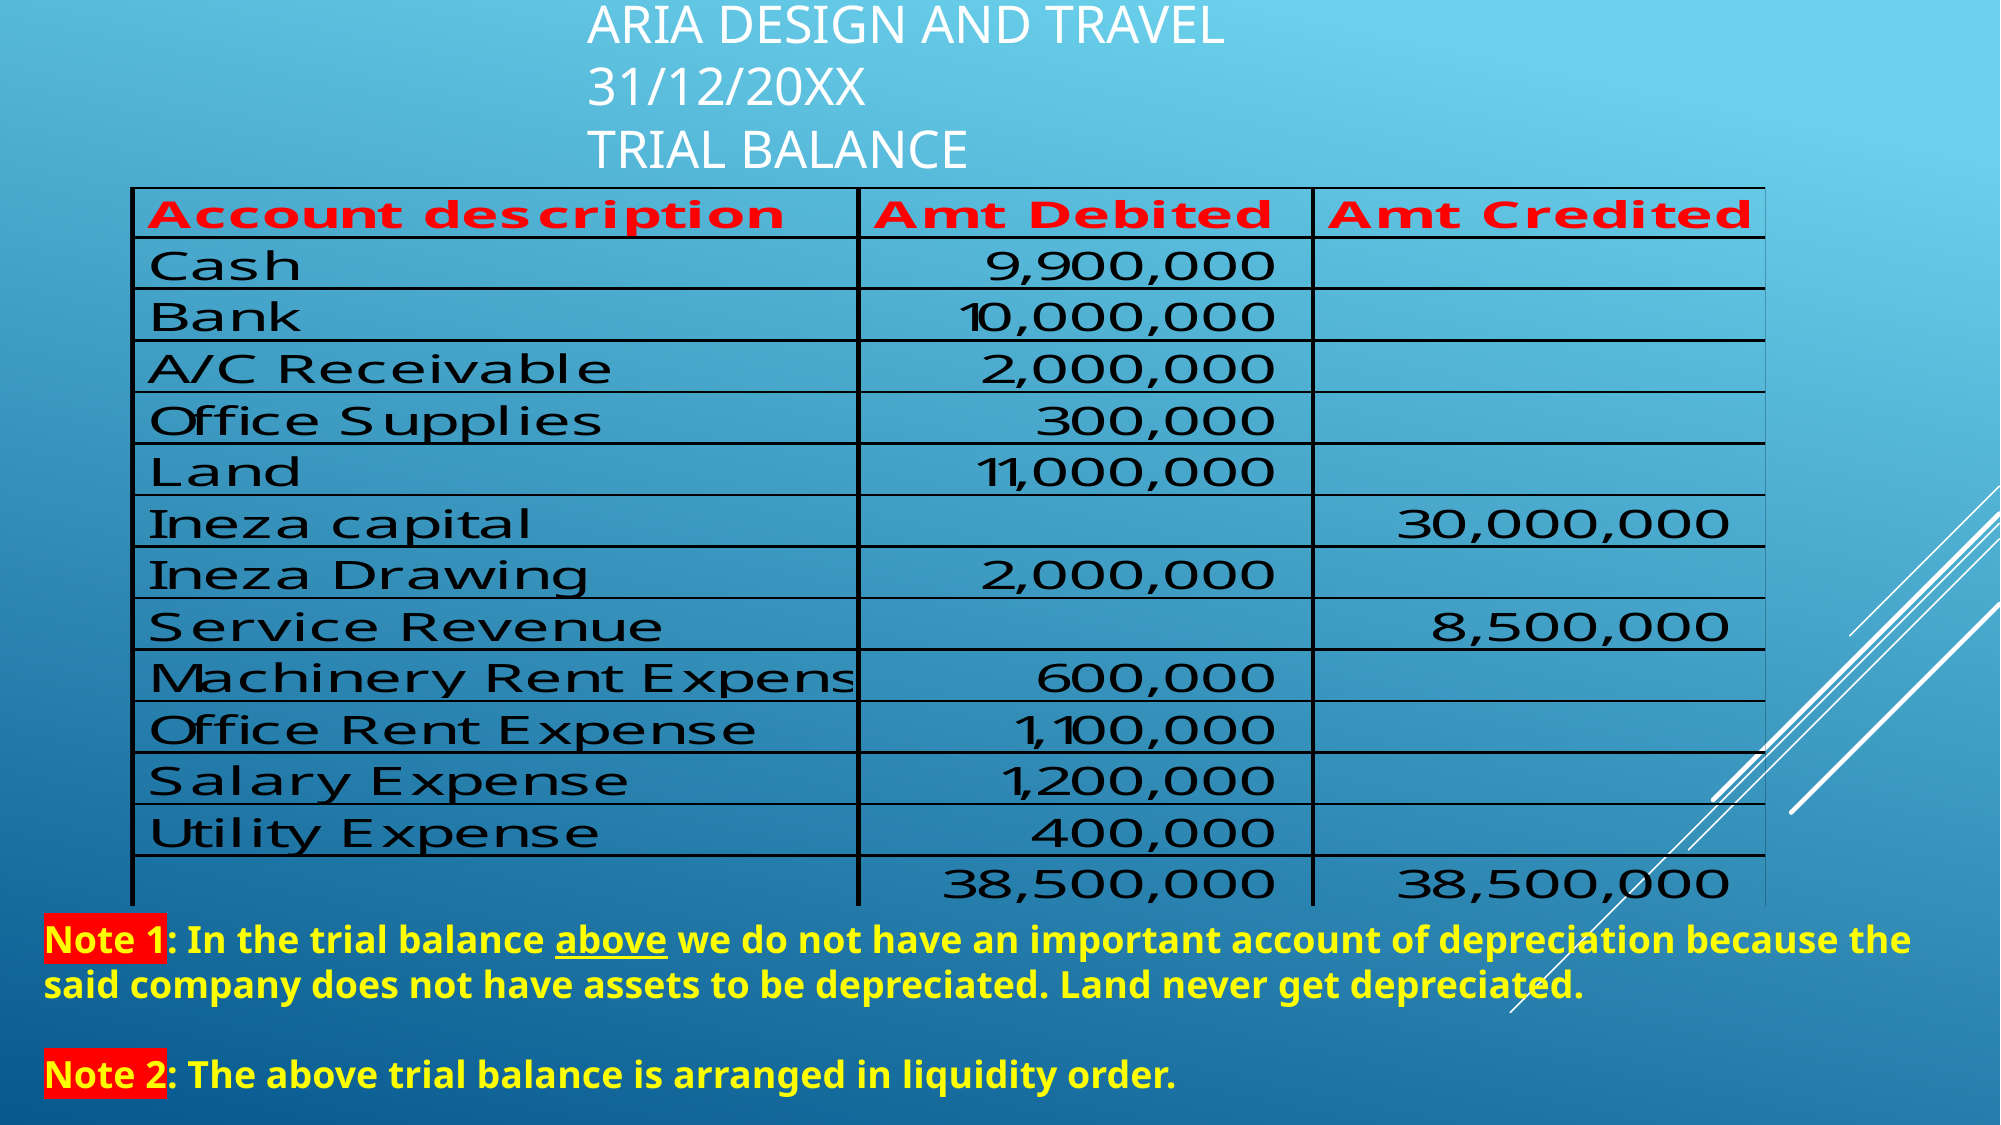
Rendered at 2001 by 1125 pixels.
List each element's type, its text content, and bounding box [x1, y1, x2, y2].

title Aria Design and travel 31/12/20xx Trial Balance [572, 0, 1625, 170]
text_box Note 1: In the trial balance above we do not have an important account of depreciation because the said company does not have assets to be depreciated. Land never get depreciated. Note 2: The above trial balance is arranged in liquidity order. [28, 908, 1981, 1104]
picture [130, 186, 1770, 909]
